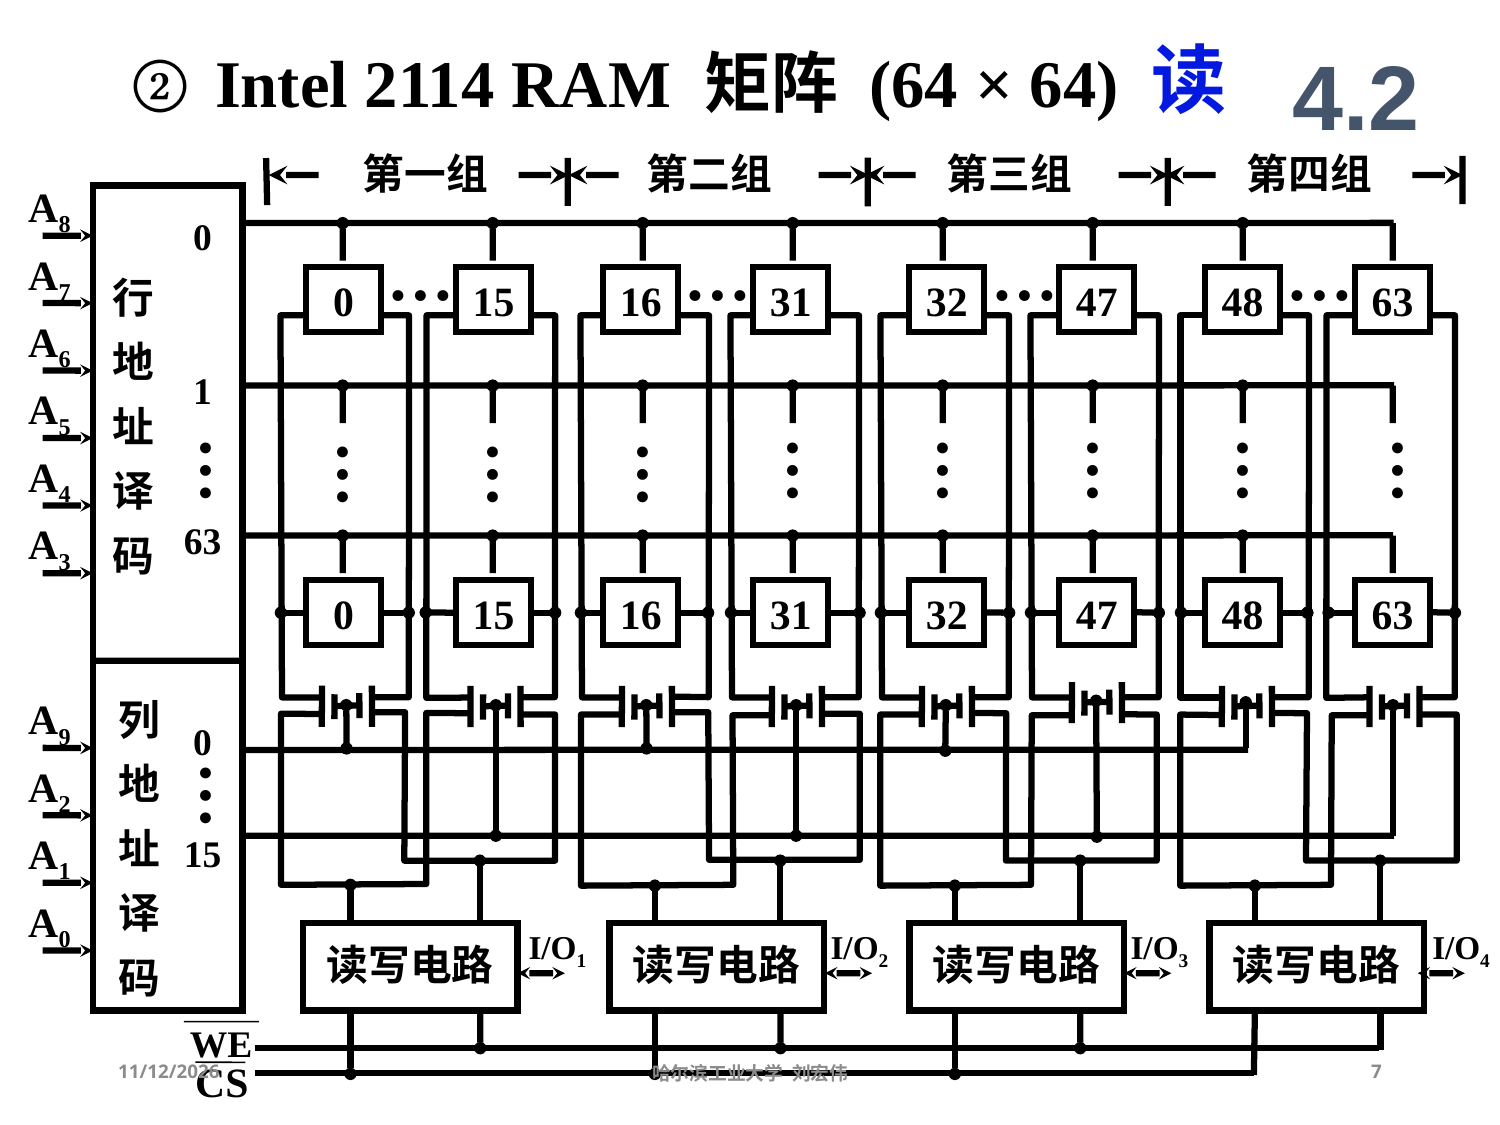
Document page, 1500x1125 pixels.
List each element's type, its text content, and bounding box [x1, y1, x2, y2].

text_box ② Intel 2114 RAM 矩阵 (64 × 64) 读 [99, 24, 1262, 130]
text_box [12, 173, 1500, 1114]
text_box 4.2 [1262, 24, 1450, 139]
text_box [266, 139, 1463, 207]
